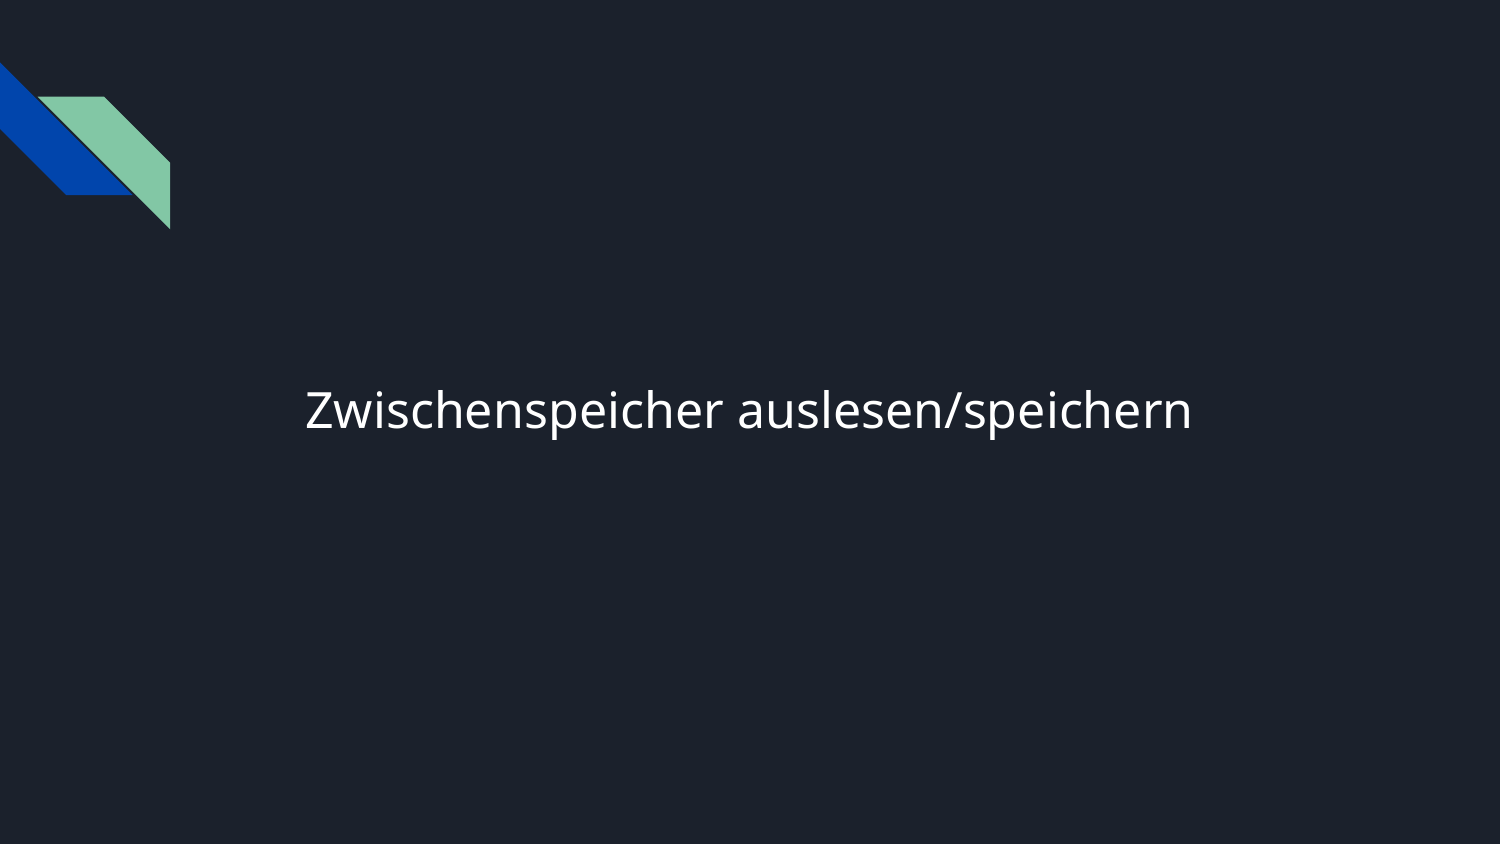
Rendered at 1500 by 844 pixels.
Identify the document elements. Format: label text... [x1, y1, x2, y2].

title Zwischenspeicher auslesen/speichern [172, 363, 1328, 514]
